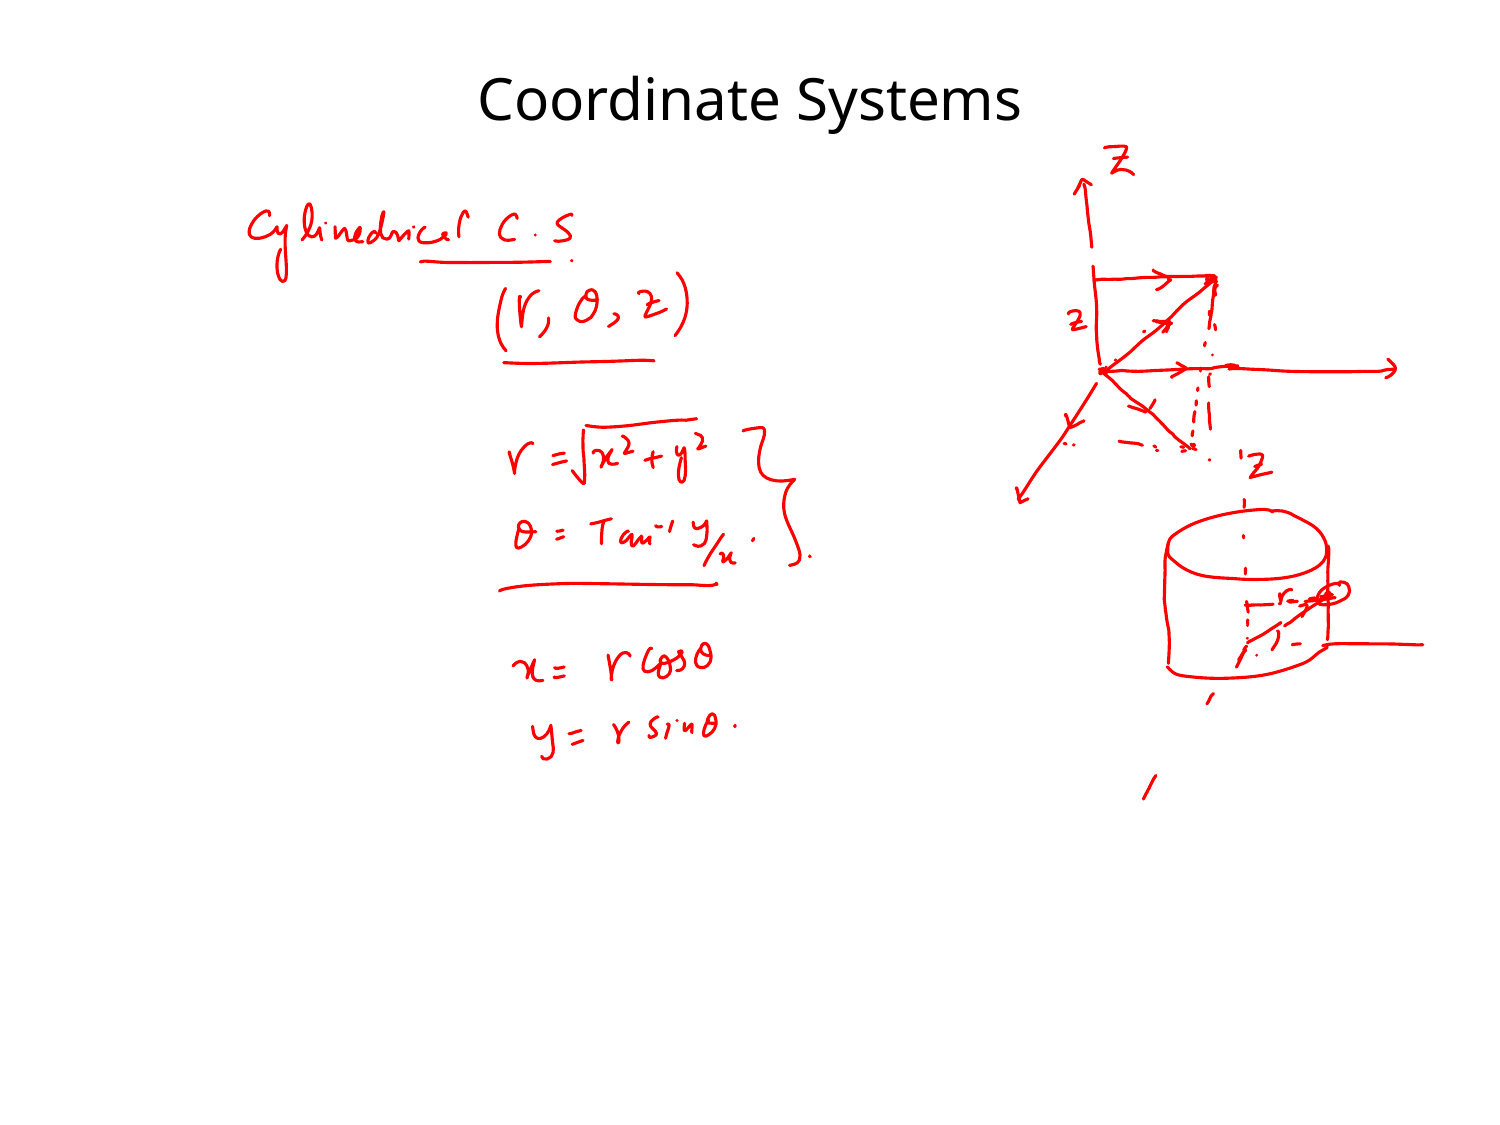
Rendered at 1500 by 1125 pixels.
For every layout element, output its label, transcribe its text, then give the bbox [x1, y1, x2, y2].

title Coordinate Systems [75, 45, 1425, 150]
